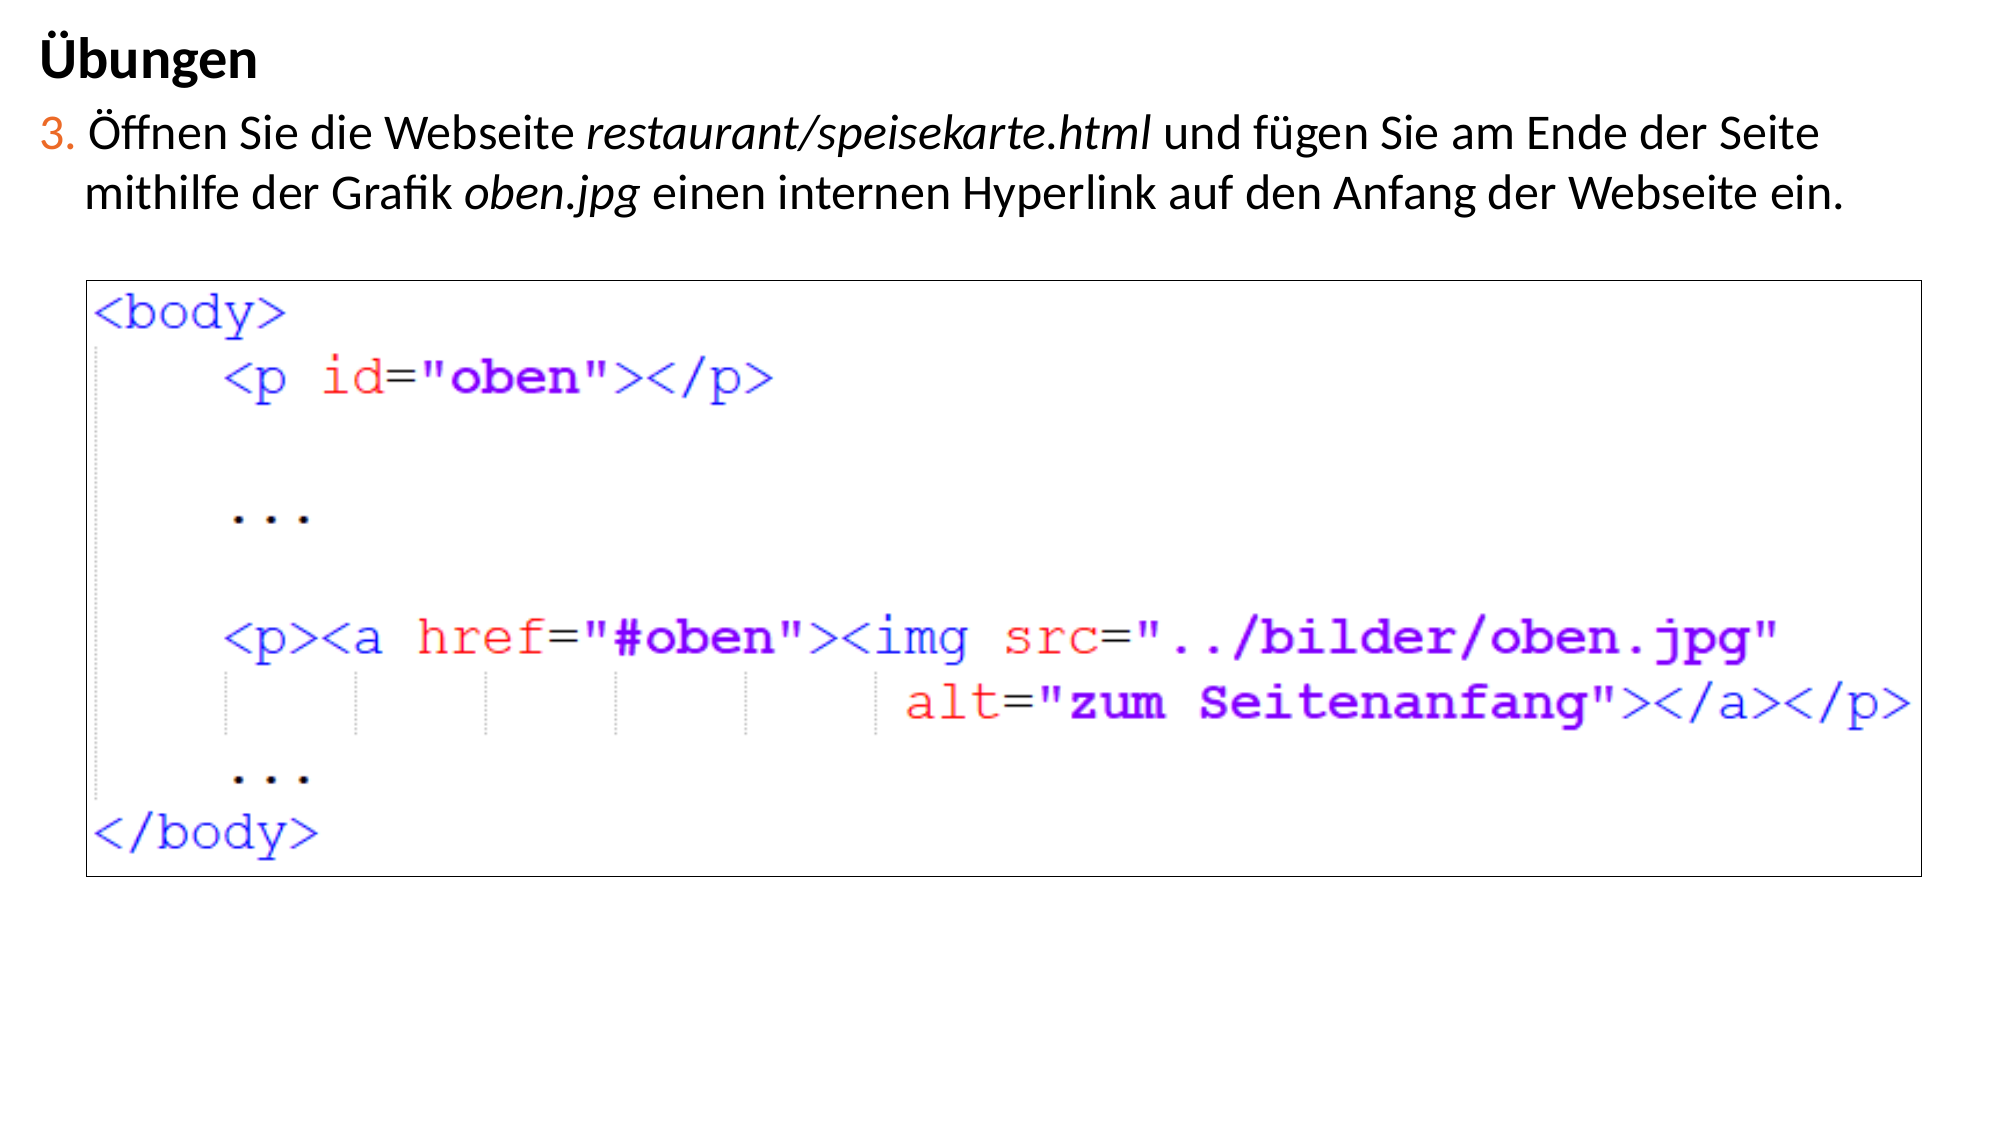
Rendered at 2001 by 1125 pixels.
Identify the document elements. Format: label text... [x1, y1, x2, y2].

text_box Übungen 3. Öffnen Sie die Webseite restaurant/speisekarte.html und fügen Sie am Ende der Seite mithilfe der Grafik oben.jpg einen internen Hyperlink auf den Anfang der Webseite ein. [24, 12, 1948, 228]
picture [86, 280, 1922, 877]
